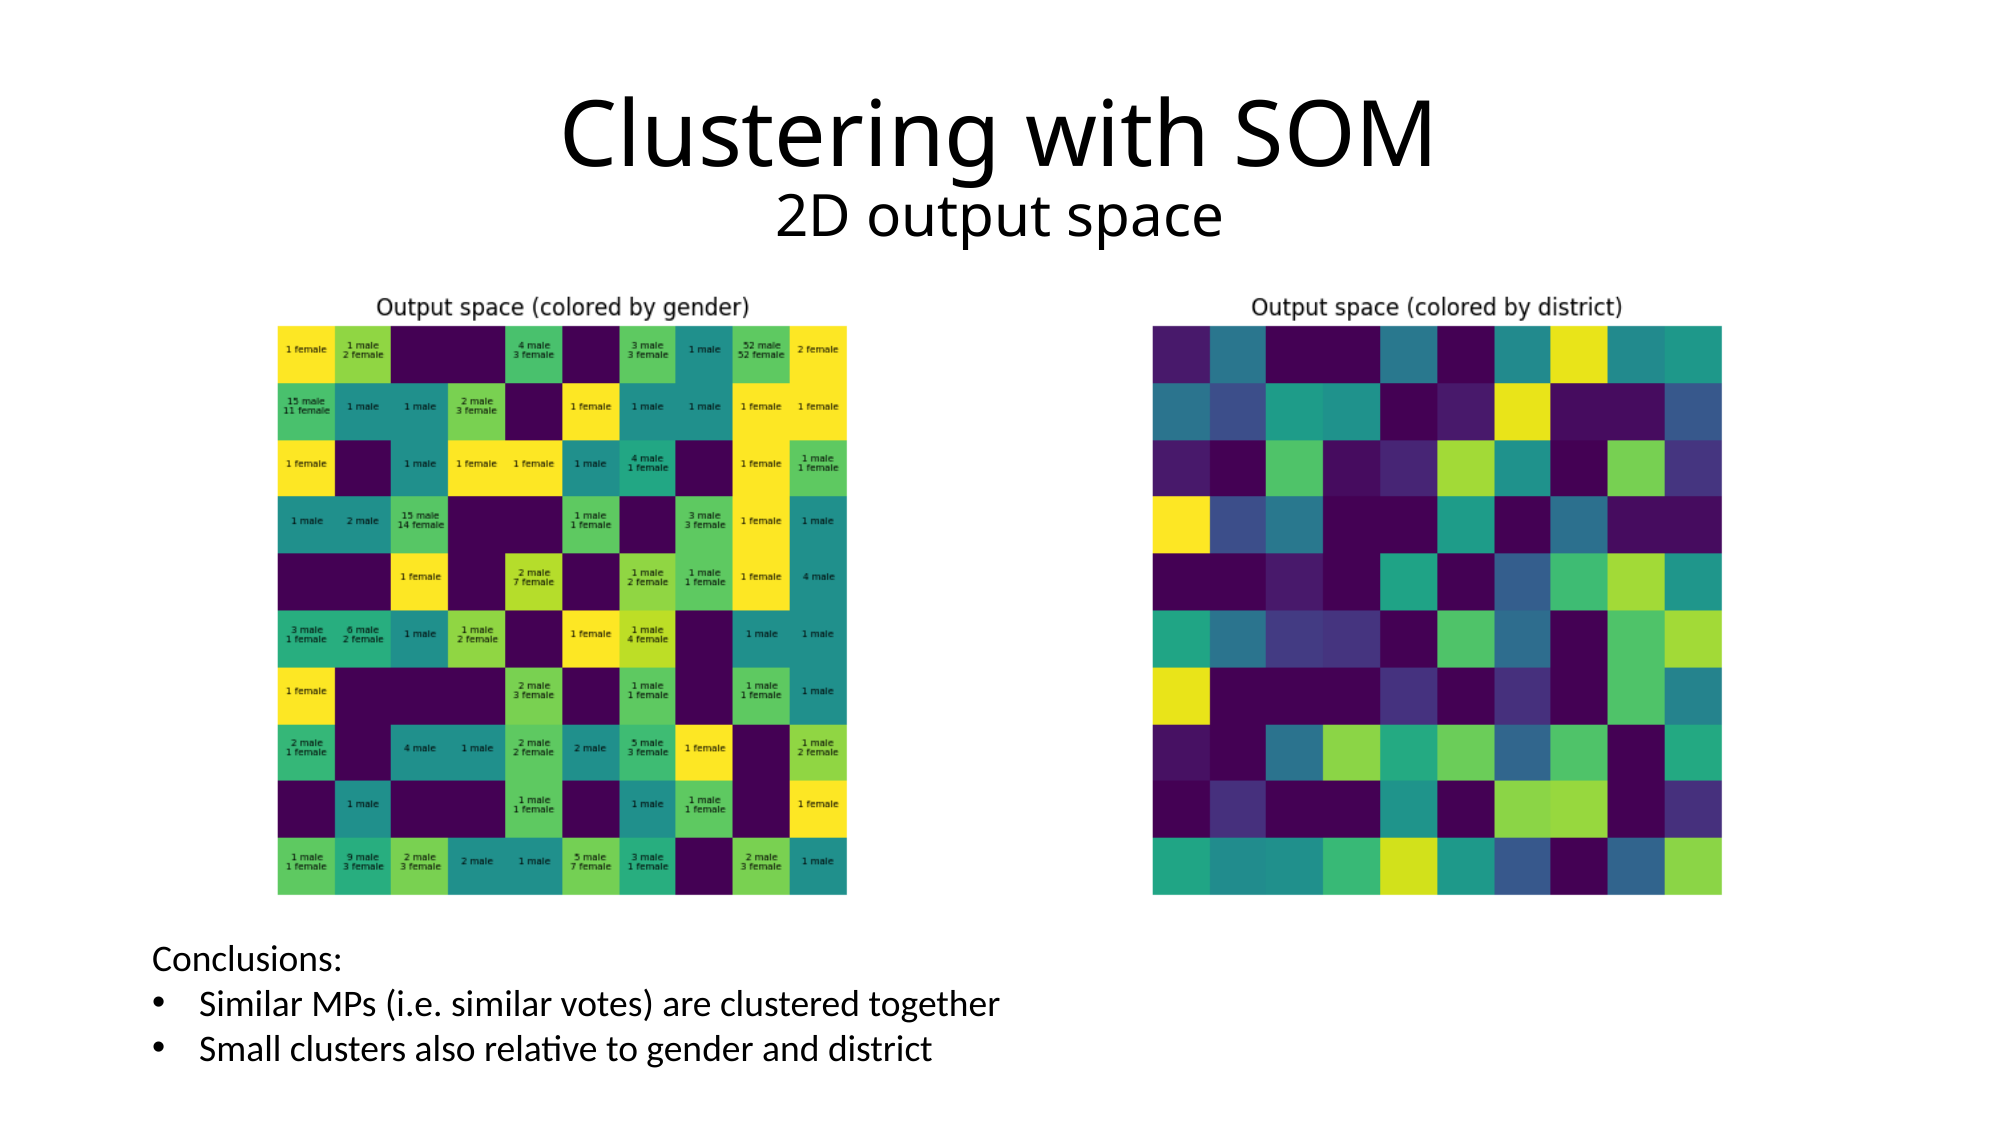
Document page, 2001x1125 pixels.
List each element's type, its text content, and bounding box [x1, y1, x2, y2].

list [1012, 277, 1863, 915]
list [137, 277, 988, 915]
text_box Conclusions: Similar MPs (i.e. similar votes) are clustered together Small clusters also relative to gender and district [137, 881, 1863, 1076]
title Clustering with SOM 2D output space [137, 59, 1863, 278]
